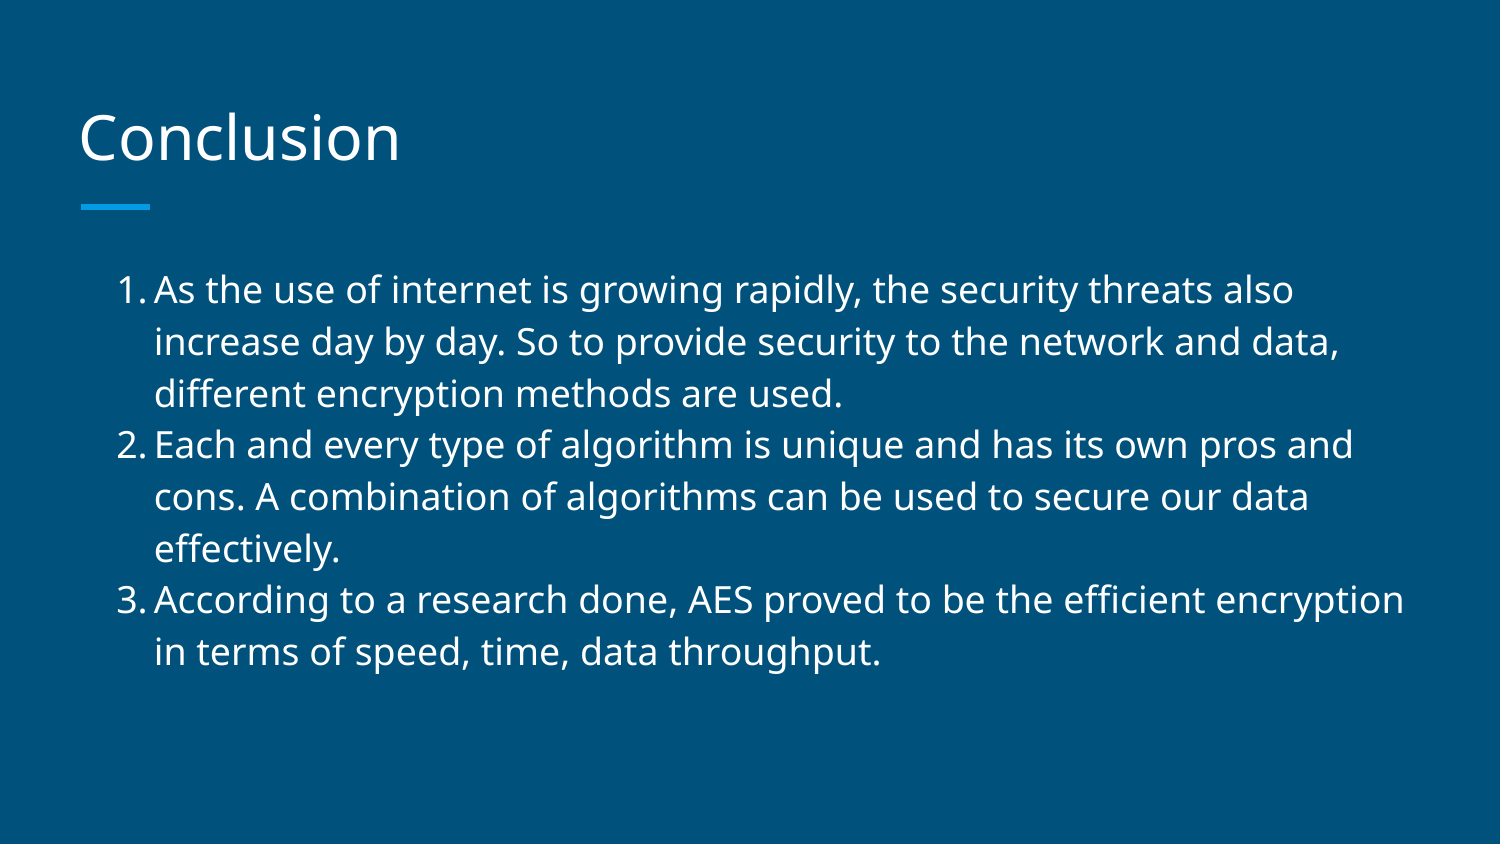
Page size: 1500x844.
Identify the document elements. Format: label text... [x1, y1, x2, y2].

title Conclusion [63, 75, 1437, 188]
list As the use of internet is growing rapidly, the security threats also increase day by day. So to provide security to the network and data, different encryption methods are used. Each and every type of algorithm is unique and has its own pros and cons. A combination of algorithms can be used to secure our data effectively. According to a research done, AES proved to be the efficient encryption in terms of speed, time, data throughput. [63, 244, 1437, 750]
